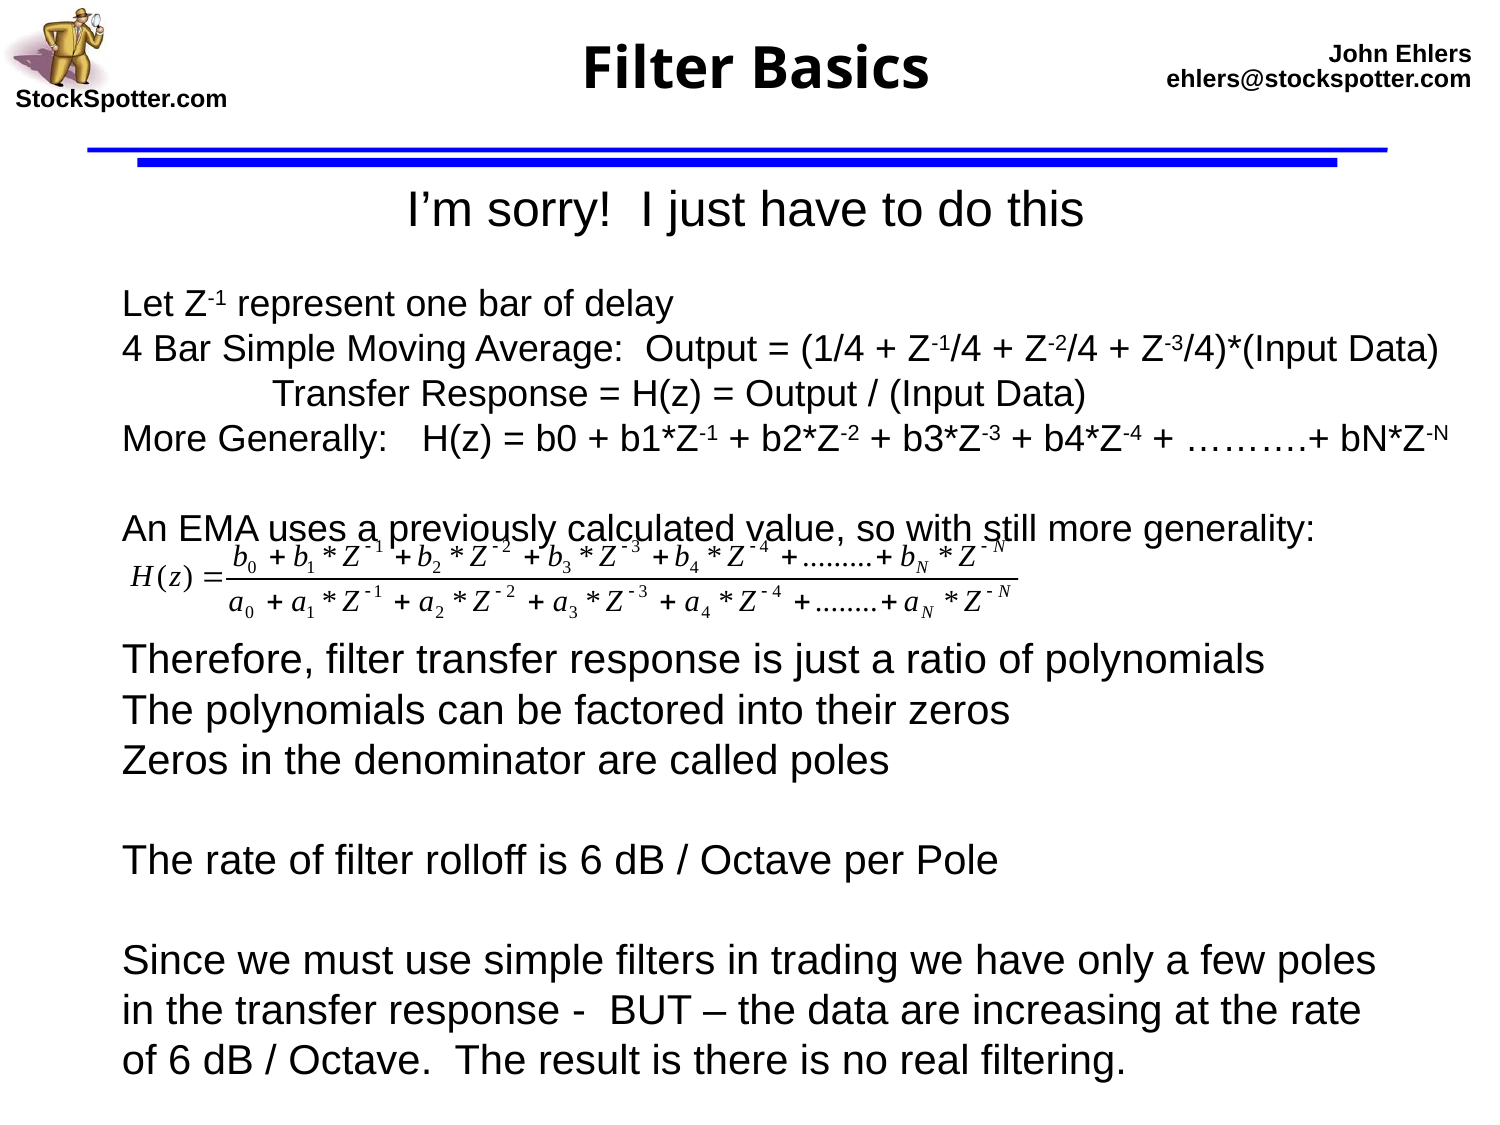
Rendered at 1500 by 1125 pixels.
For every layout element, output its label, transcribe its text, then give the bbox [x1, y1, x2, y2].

text_box I’m sorry! I just have to do this [391, 168, 1101, 244]
text_box Therefore, filter transfer response is just a ratio of polynomials The polynomials can be factored into their zeros Zeros in the denominator are called poles The rate of filter rolloff is 6 dB / Octave per Pole Since we must use simple filters in trading we have only a few poles in the transfer response - BUT – the data are increasing at the rate of 6 dB / Octave. The result is there is no real filtering. [107, 624, 1393, 1090]
text_box Let Z-1 represent one bar of delay 4 Bar Simple Moving Average: Output = (1/4 + Z-1/4 + Z-2/4 + Z-3/4)*(Input Data) Transfer Response = H(z) = Output / (Input Data) More Generally: H(z) = b0 + b1*Z-1 + b2*Z-2 + b3*Z-3 + b4*Z-4 + ……….+ bN*Z-N An EMA uses a previously calculated value, so with still more generality: [107, 272, 1464, 647]
text_box StockSpotter.com [0, 75, 244, 120]
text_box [124, 532, 1026, 626]
text_box ehlers@stockspotter.com [1151, 54, 1488, 100]
picture [0, 0, 113, 94]
text_box John Ehlers [1314, 29, 1488, 54]
title Filter Basics [324, 12, 1188, 118]
